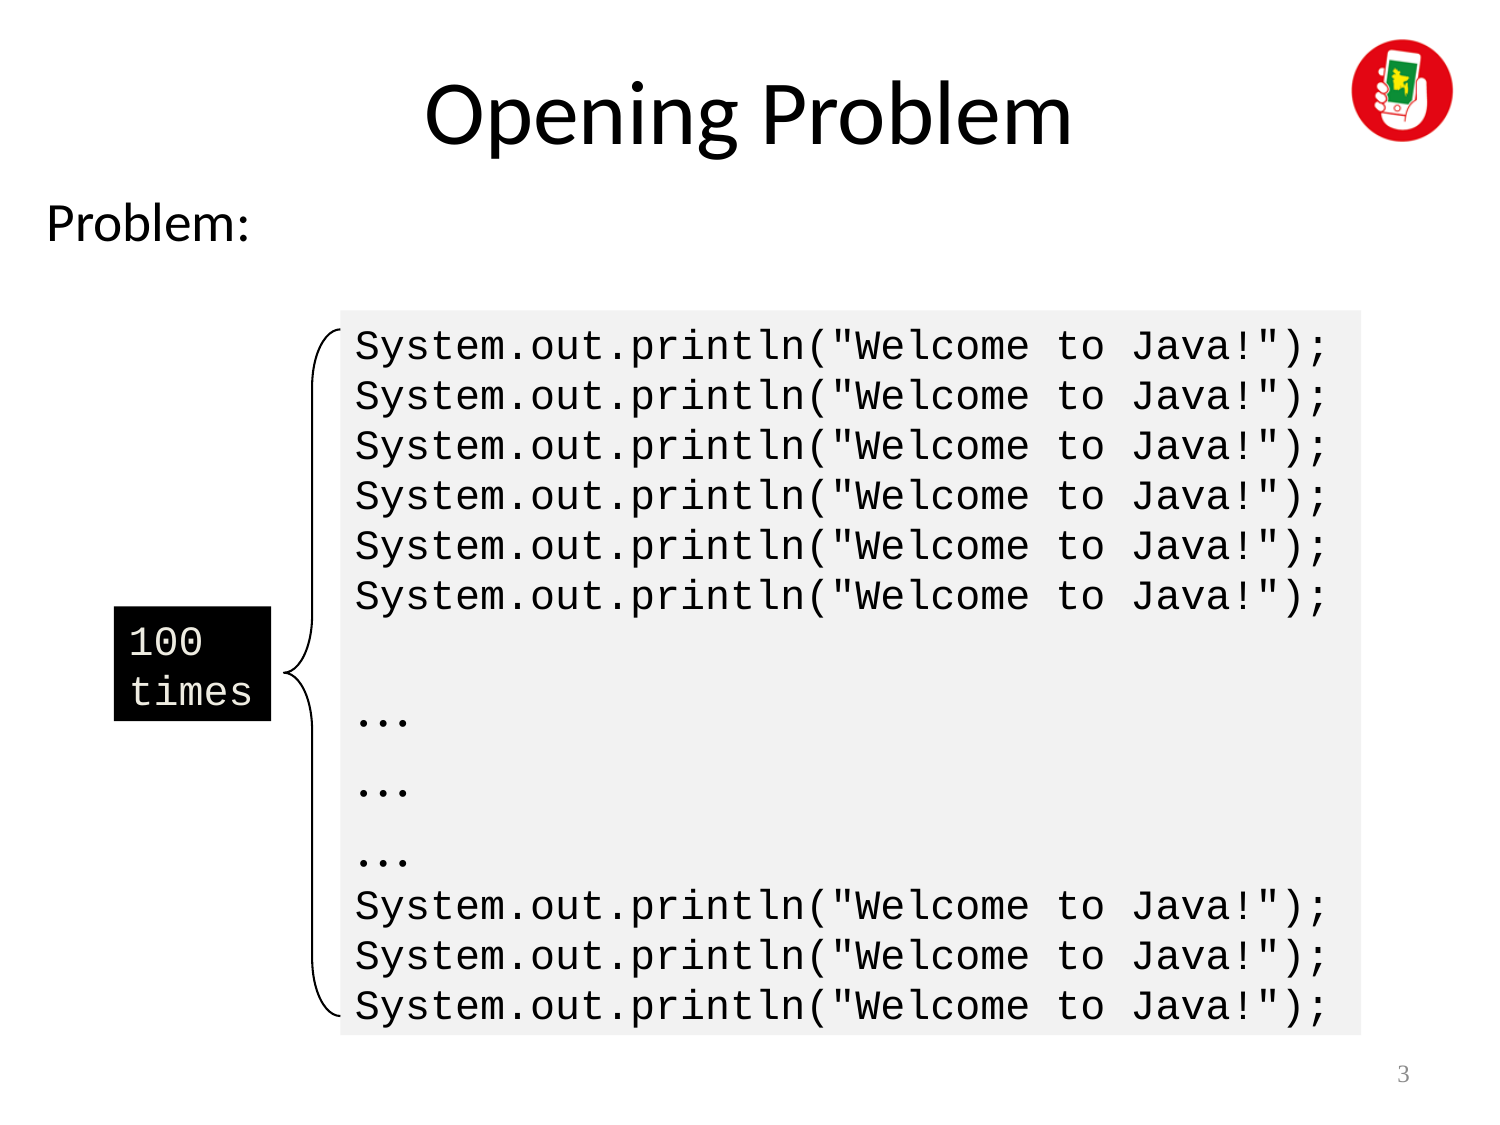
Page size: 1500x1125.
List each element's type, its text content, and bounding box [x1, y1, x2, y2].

text_box System.out.println("Welcome to Java!"); System.out.println("Welcome to Java!"); System.out.println("Welcome to Java!"); System.out.println("Welcome to Java!"); System.out.println("Welcome to Java!"); System.out.println("Welcome to Java!"); … … … System.out.println("Welcome to Java!"); System.out.println("Welcome to Java!"); System.out.println("Welcome to Java!"); [340, 310, 1362, 1036]
text_box [283, 329, 341, 1017]
list Problem: [31, 178, 1462, 261]
title Opening Problem [112, 37, 1388, 178]
slide_number 3 [1074, 1042, 1425, 1103]
text_box 100 times [113, 606, 272, 722]
picture [1388, 37, 1455, 143]
